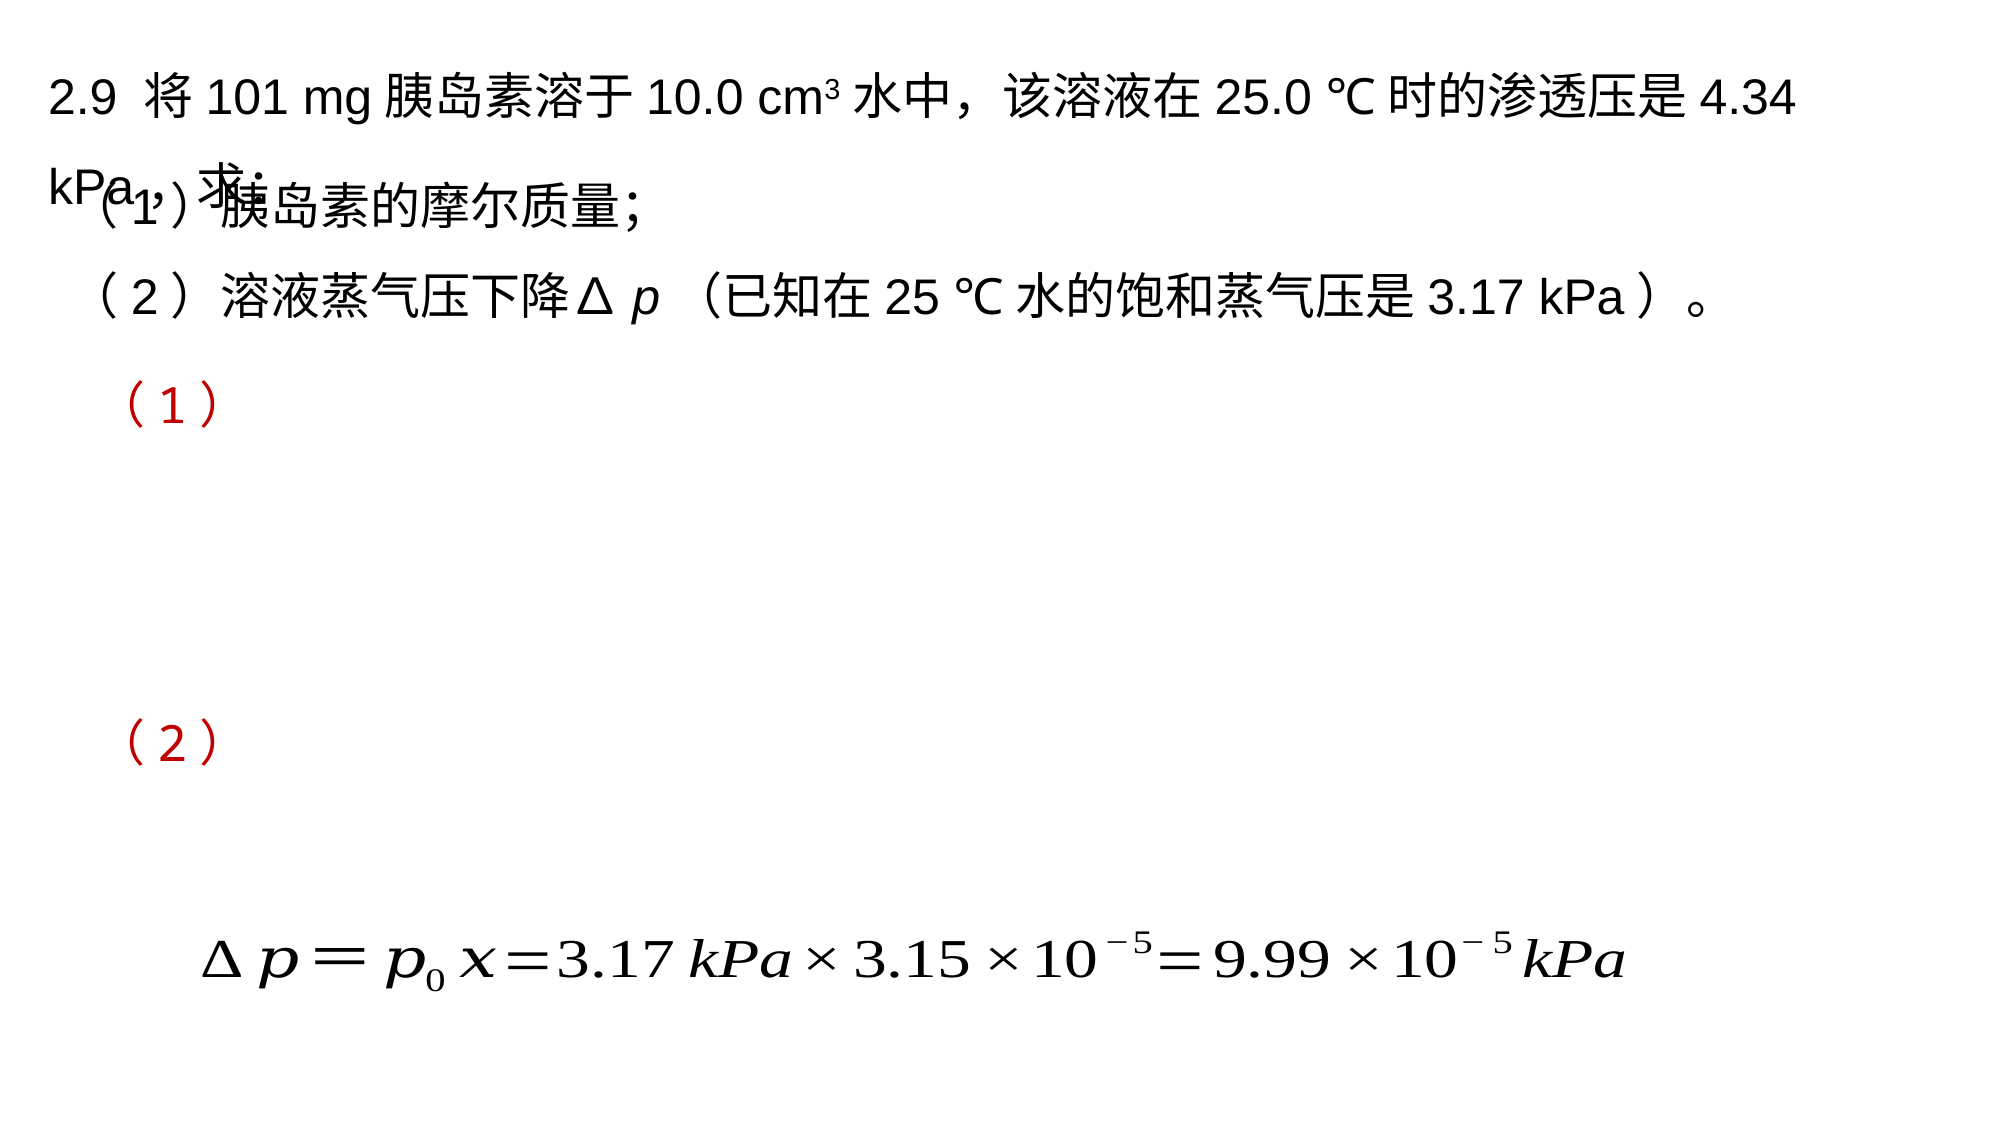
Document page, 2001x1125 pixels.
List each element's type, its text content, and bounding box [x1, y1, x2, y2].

text_box 2.9 将101 mg胰岛素溶于10.0 cm3水中，该溶液在25.0 ℃时的渗透压是4.34 kPa，求： [33, 27, 1969, 222]
text_box （1）胰岛素的摩尔质量； （2）溶液蒸气压下降∆p（已知在25 ℃水的饱和蒸气压是3.17 kPa）。 [54, 137, 1852, 332]
